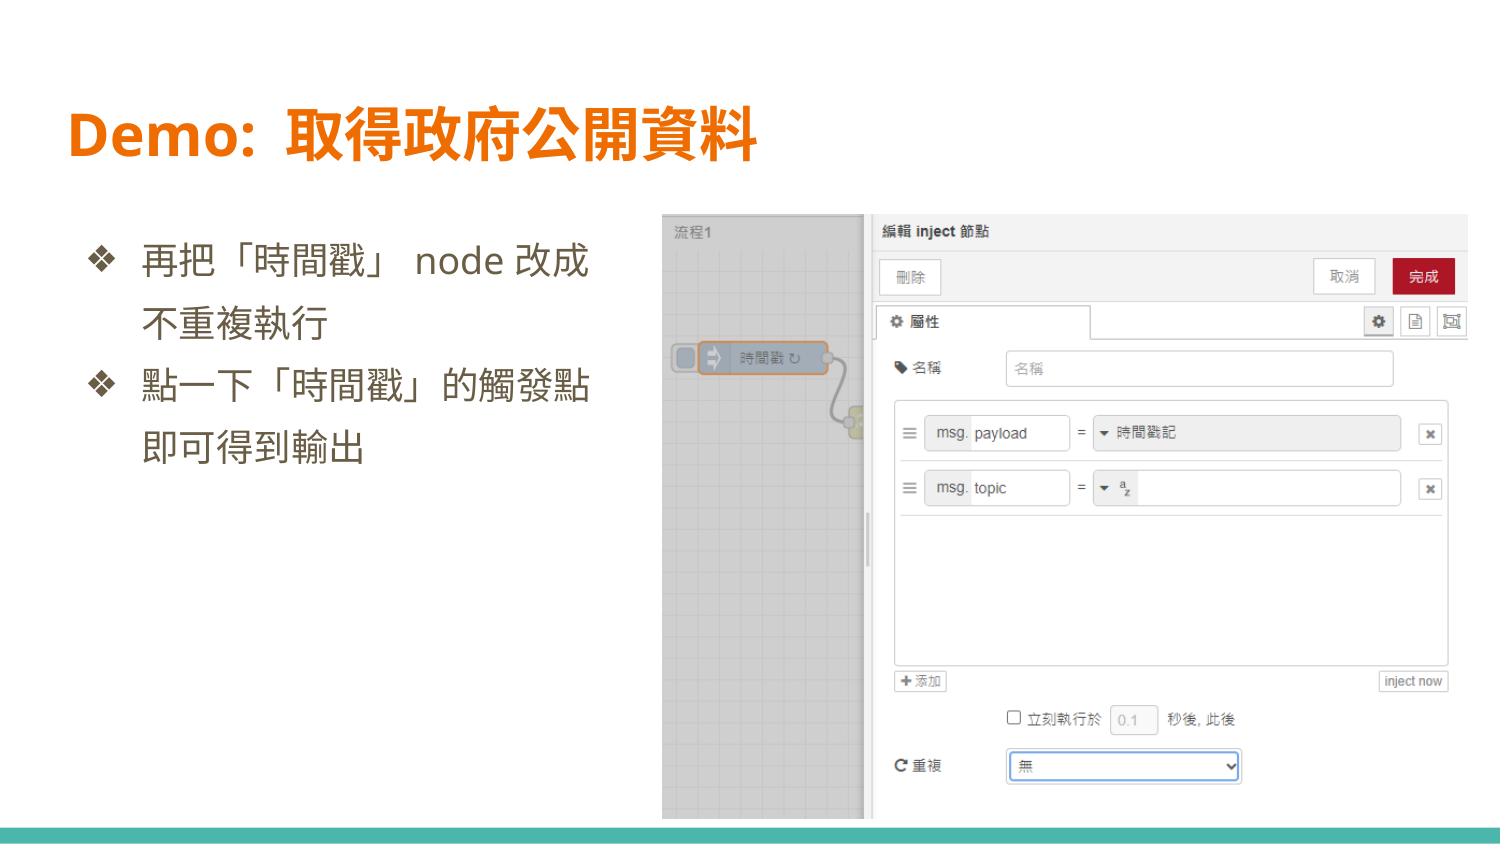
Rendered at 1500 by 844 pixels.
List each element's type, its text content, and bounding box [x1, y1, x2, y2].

list 再把「時間戳」node改成不重複執行 點一下「時間戳」的觸發點即可得到輸出 [51, 207, 637, 750]
picture [661, 213, 1468, 819]
title Demo: 取得政府公開資料 [51, 72, 1449, 189]
